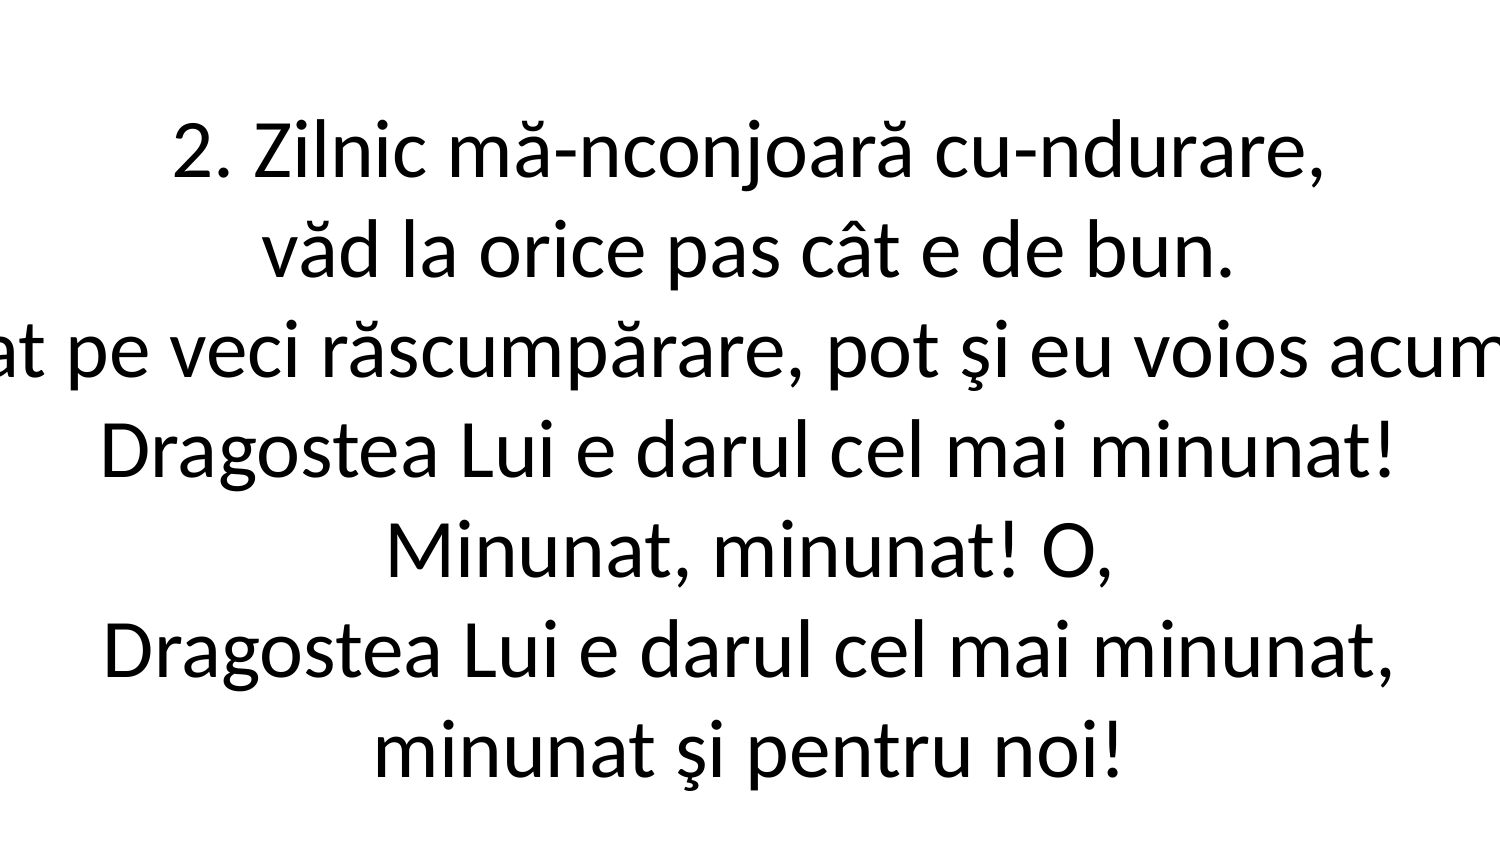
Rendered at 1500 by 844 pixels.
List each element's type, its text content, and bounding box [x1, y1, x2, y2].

text_box 2. Zilnic mă-nconjoară cu-ndurare, văd la orice pas cât e de bun. El mi-a dat pe veci răscumpărare, pot şi eu voios acum să spun: Dragostea Lui e darul cel mai minunat! Minunat, minunat! O, Dragostea Lui e darul cel mai minunat, minunat şi pentru noi! [0, 42, 1500, 802]
